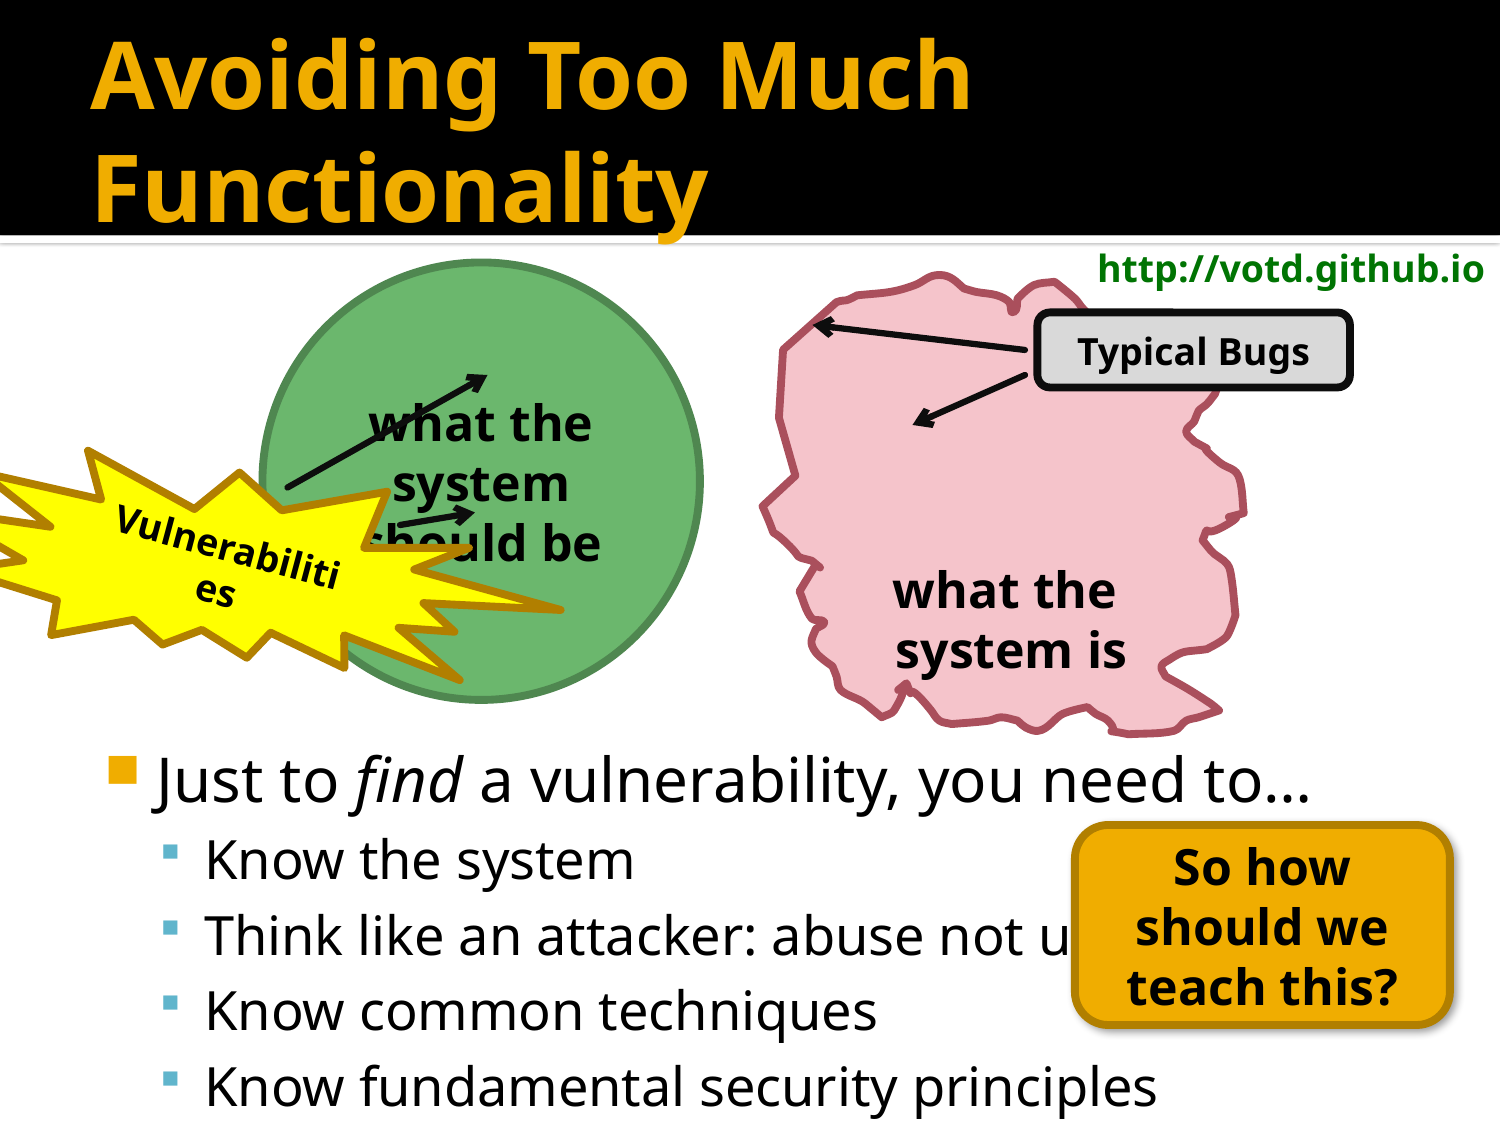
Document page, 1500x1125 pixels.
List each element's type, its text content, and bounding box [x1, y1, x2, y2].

text_box what the system is [838, 693, 1223, 739]
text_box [0, 312, 1350, 684]
list Just to find a vulnerability, you need to… Know the system Think like an attacker: abuse not use Know common techniques Know fundamental security principles [75, 725, 1425, 1125]
text_box what the system is [821, 271, 1088, 310]
text_box what the system should be [338, 258, 624, 310]
text_box So how should we teach this? [1070, 821, 1454, 1029]
text_box what the system should be [412, 693, 550, 704]
title Avoiding Too Much Functionality [75, 25, 1425, 231]
